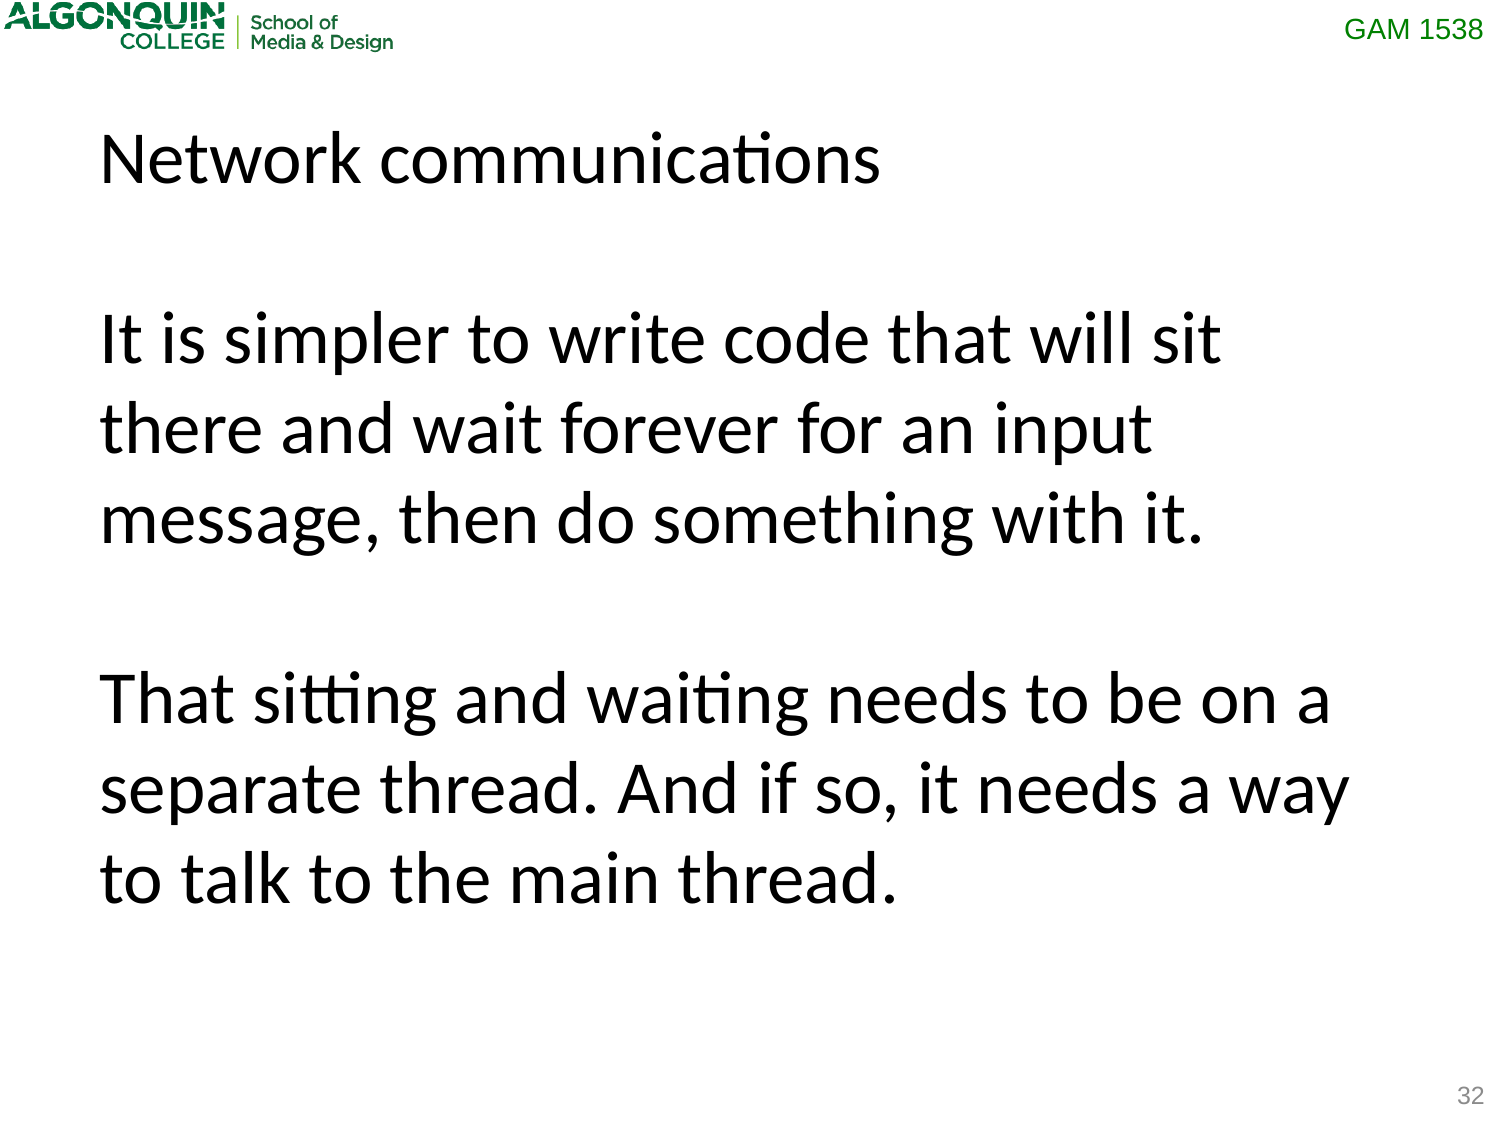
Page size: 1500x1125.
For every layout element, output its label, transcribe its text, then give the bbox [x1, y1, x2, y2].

picture [0, 0, 399, 54]
text_box Network communications It is simpler to write code that will sit there and wait forever for an input message, then do something with it. That sitting and waiting needs to be on a separate thread. And if so, it needs a way to talk to the main thread. [84, 101, 1416, 927]
slide_number 32 [1149, 1065, 1500, 1125]
